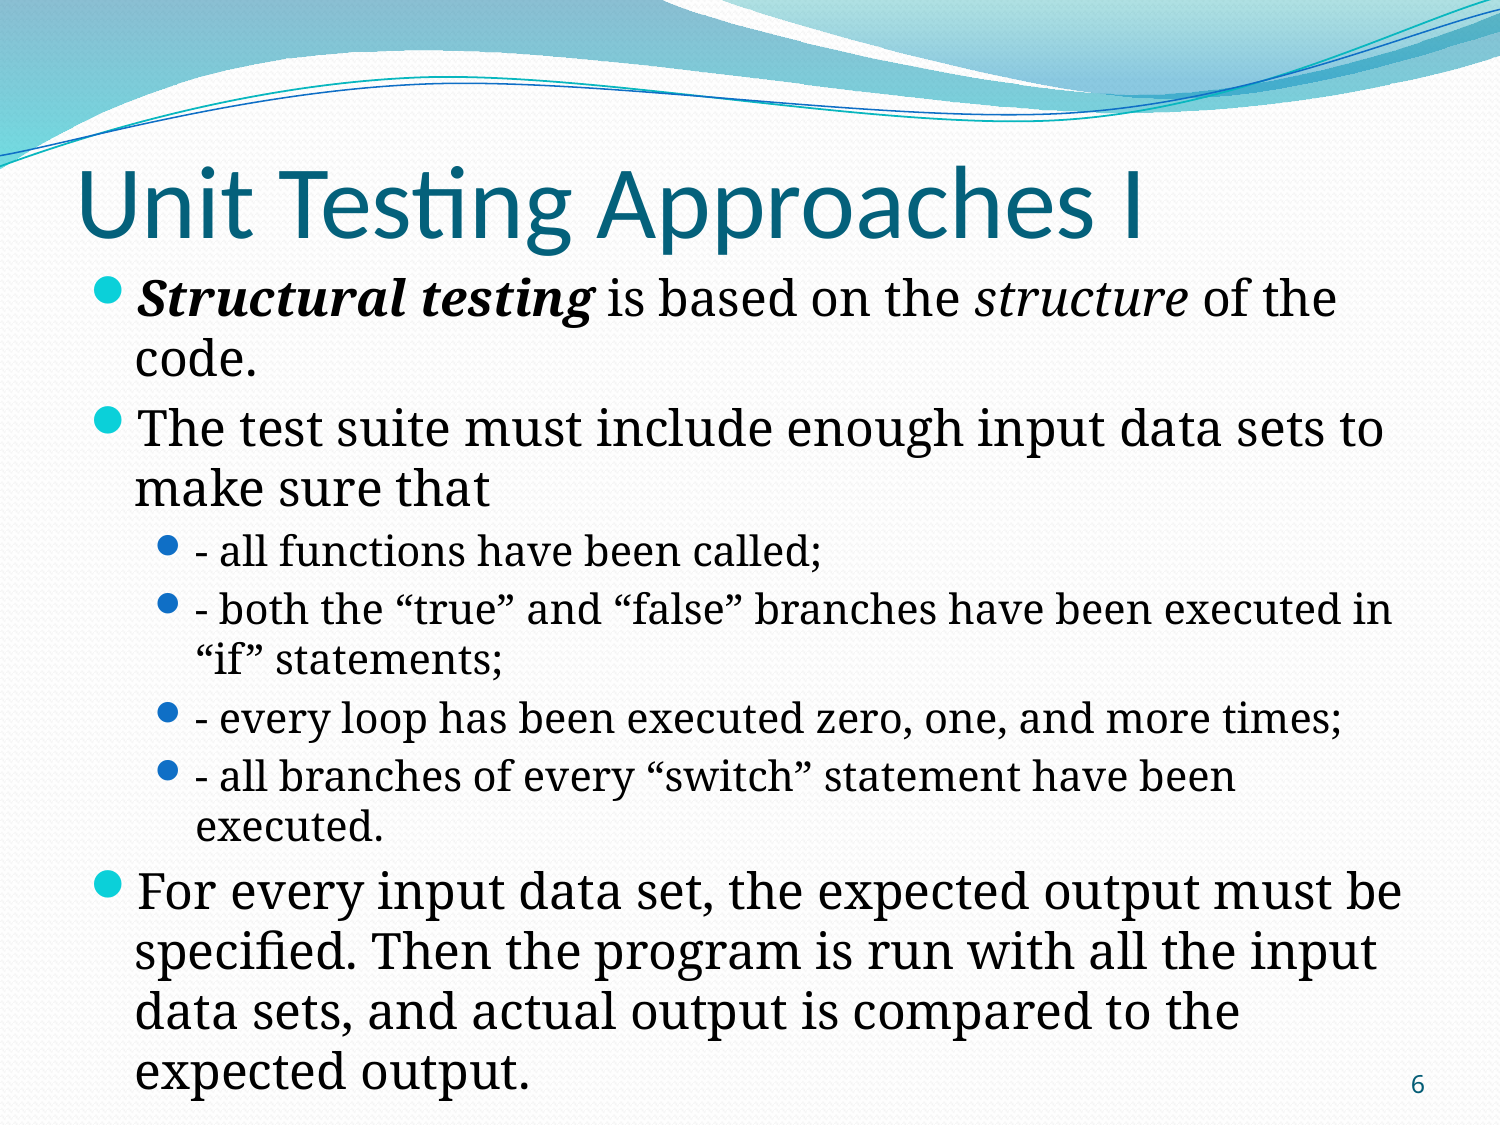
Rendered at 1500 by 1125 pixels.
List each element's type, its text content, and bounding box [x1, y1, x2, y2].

list Structural testing is based on the structure of the code. The test suite must include enough input data sets to make sure that - all functions have been called; - both the “true” and “false” branches have been executed in “if” statements; - every loop has been executed zero, one, and more times; - all branches of every “switch” statement have been executed. For every input data set, the expected output must be specified. Then the program is run with all the input data sets, and actual output is compared to the expected output. [74, 258, 1426, 1043]
slide_number 6 [1299, 1042, 1425, 1103]
title Unit Testing Approaches I [74, 115, 1426, 258]
